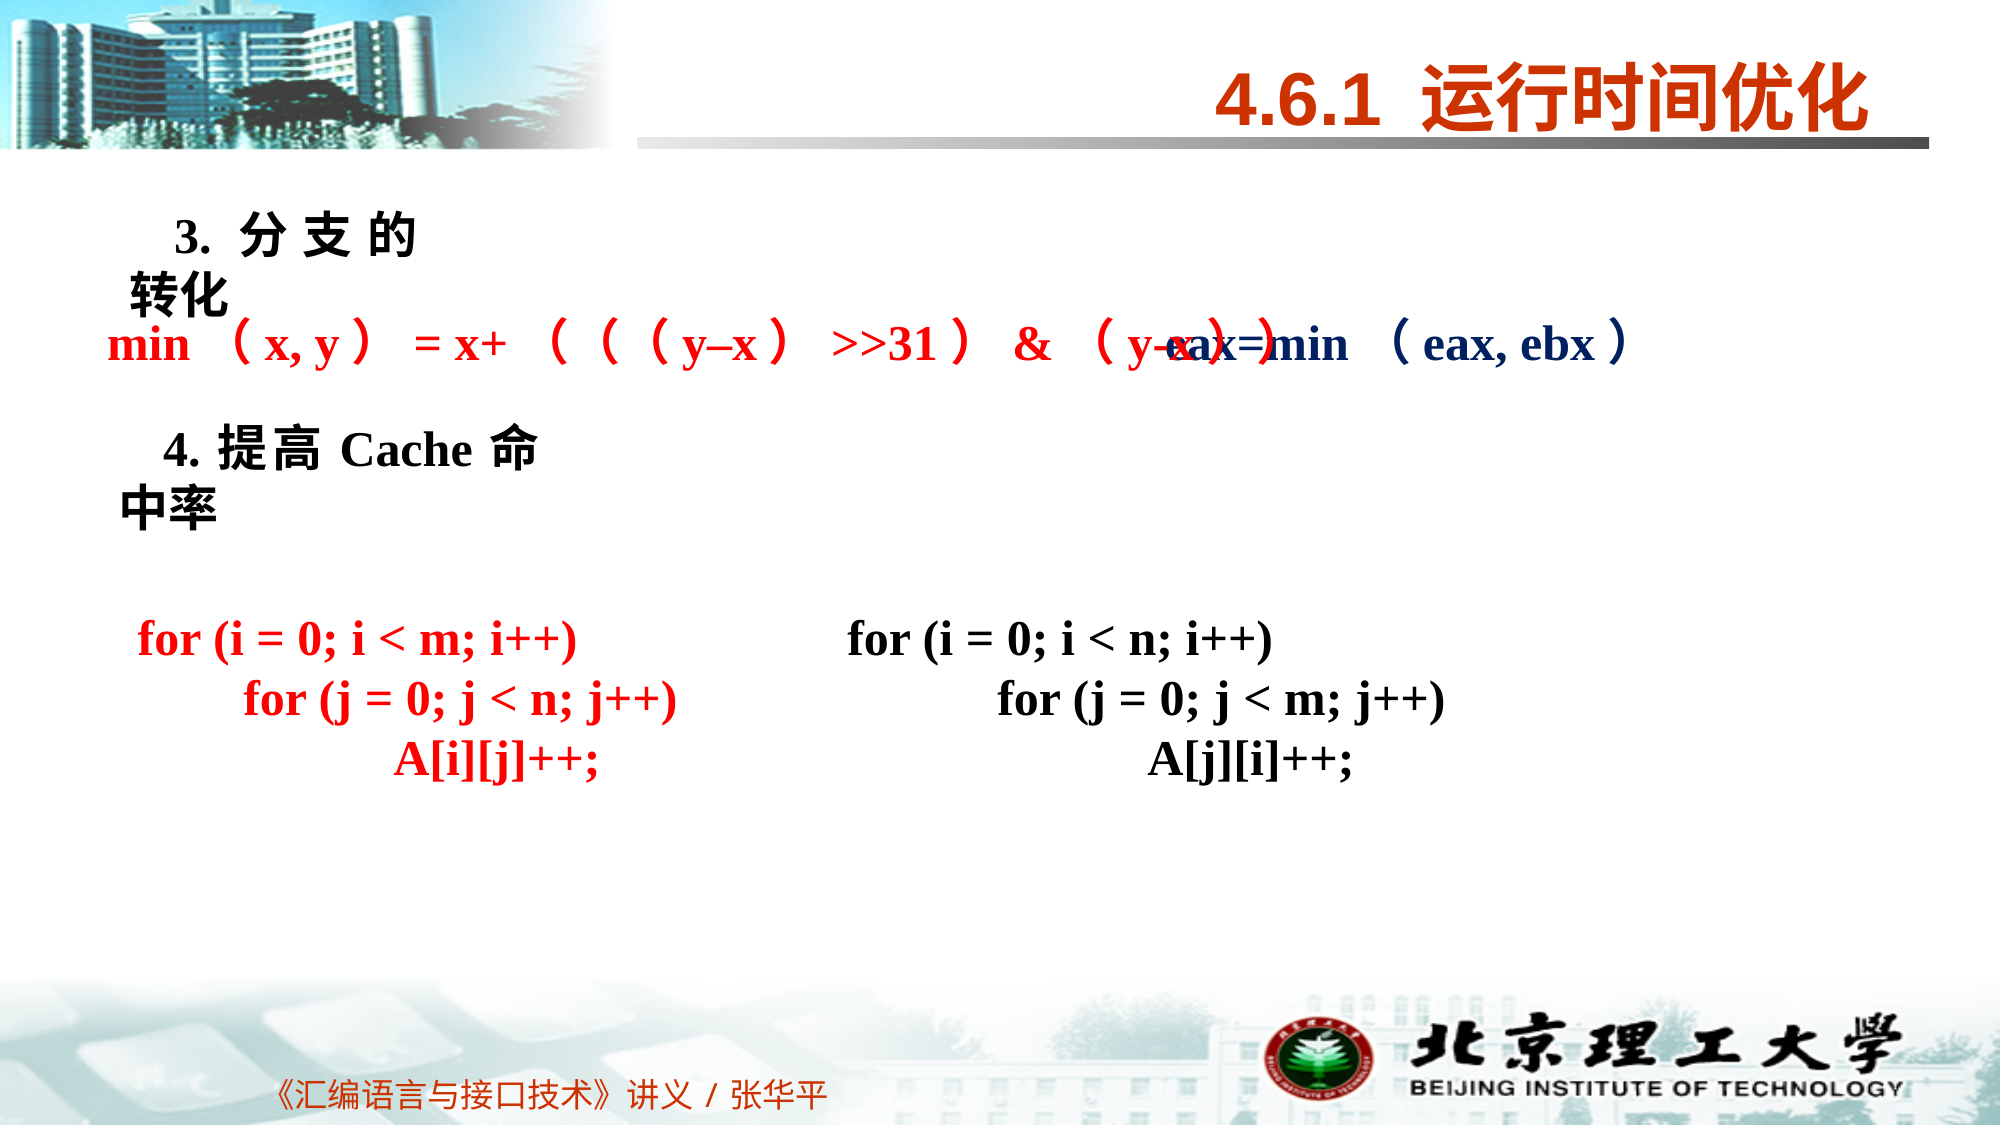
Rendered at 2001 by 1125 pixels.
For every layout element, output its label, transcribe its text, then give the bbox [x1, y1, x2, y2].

picture [0, 0, 2000, 1125]
text_box 4.6.1 运行时间优化 [929, 42, 1886, 139]
text_box 4.提高Cache命中率 [103, 408, 555, 484]
text_box for (i = 0; i < m; i++) for (j = 0; j < n; j++) A[i][j]++; [78, 597, 832, 793]
text_box min（x, y）= x+（（（y–x）>>31）&（y-x）） [92, 302, 1333, 378]
text_box eax=min（eax, ebx） [1333, 302, 1672, 378]
text_box for (i = 0; i < n; i++) for (j = 0; j < m; j++) A[j][i]++; [832, 597, 1833, 793]
text_box 3.分支的转化 [115, 196, 433, 271]
